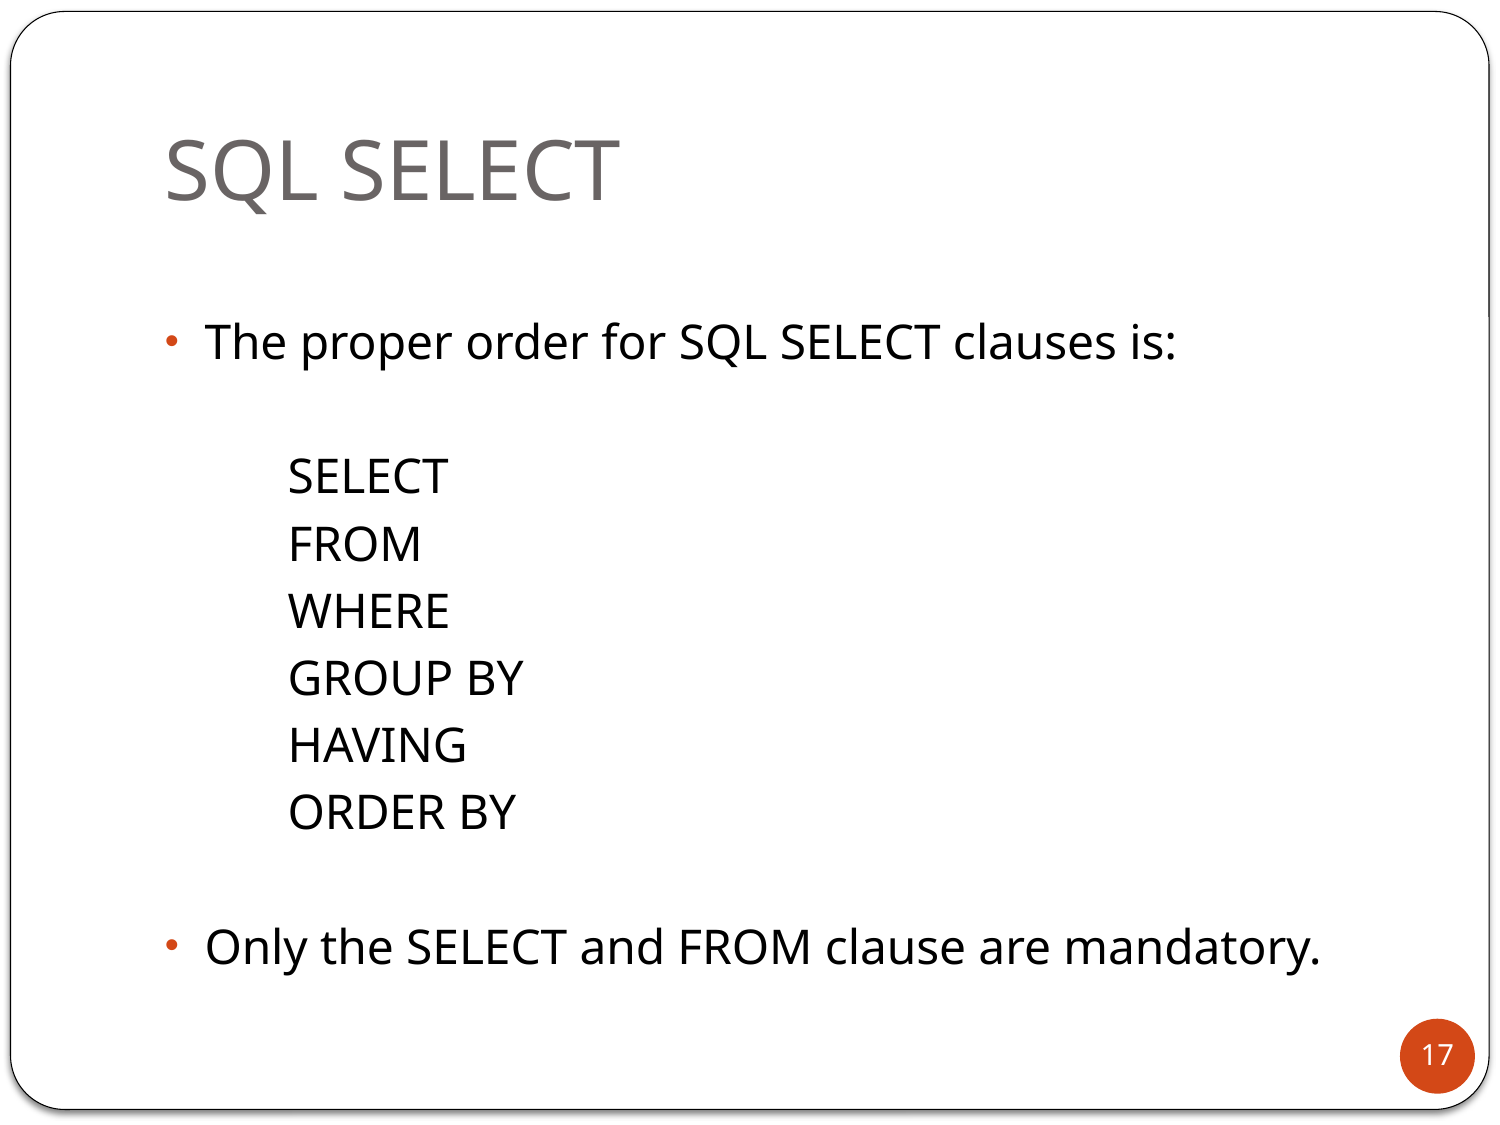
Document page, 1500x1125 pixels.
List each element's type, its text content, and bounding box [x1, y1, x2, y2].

slide_number 17 [1399, 1018, 1475, 1094]
title SQL SELECT [150, 45, 1425, 233]
list The proper order for SQL SELECT clauses is: SELECT FROM WHERE GROUP BY HAVING ORDER BY Only the SELECT and FROM clause are mandatory. [150, 237, 1425, 988]
